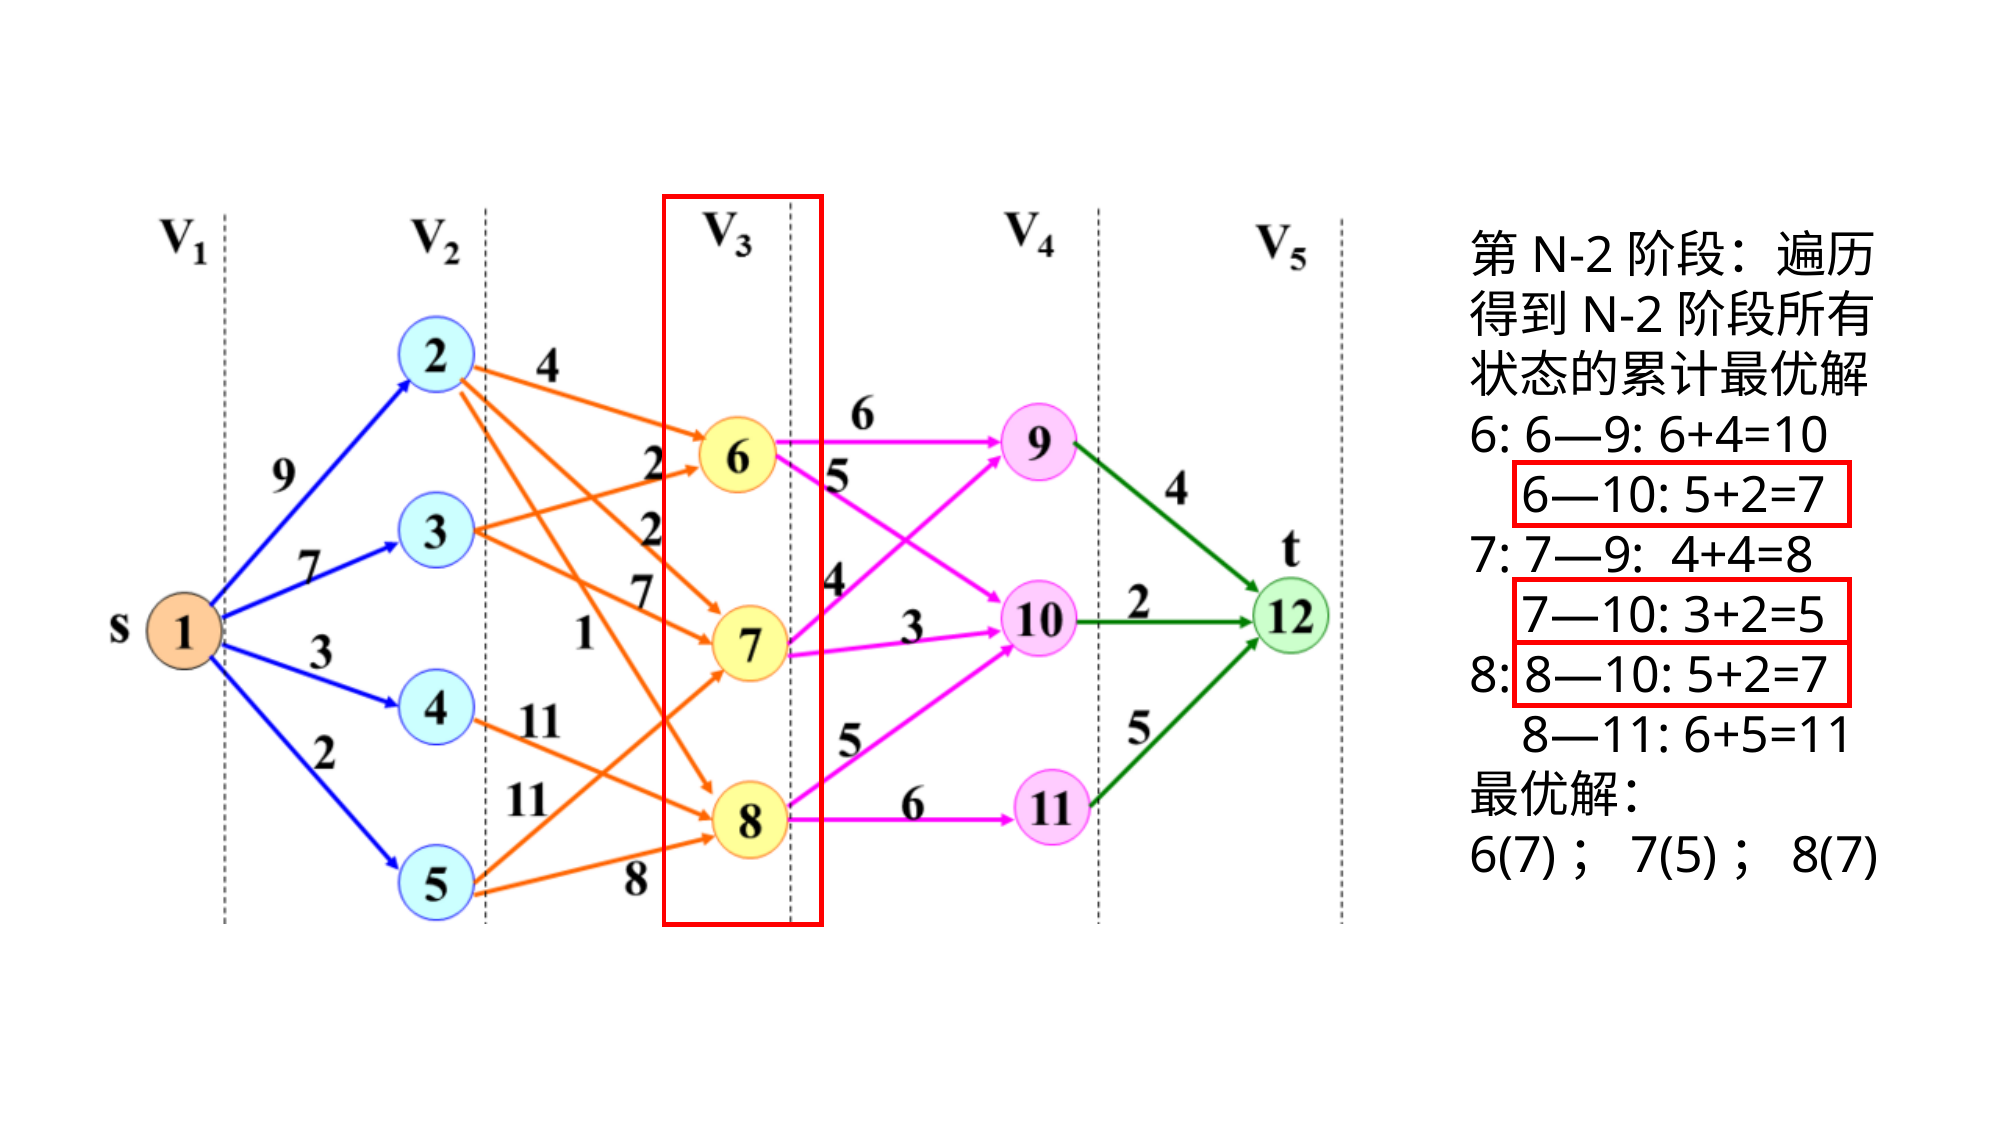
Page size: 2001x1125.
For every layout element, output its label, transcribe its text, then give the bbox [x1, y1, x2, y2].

text_box [663, 196, 822, 201]
text_box 第N-2阶段：遍历得到N-2阶段所有状态的累计最优解 6: 6—9: 6+4=10 6—10: 5+2=7 7: 7—9: 4+4=8 7—10: 3+2=5 8: 8—10: 5+2=7 8—11: 6+5=11 最优解： 6(7)；7(5)；8(7) [1454, 215, 1940, 891]
text_box [1513, 579, 1850, 644]
text_box [1513, 644, 1850, 707]
text_box [1513, 462, 1850, 527]
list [108, 201, 1359, 924]
